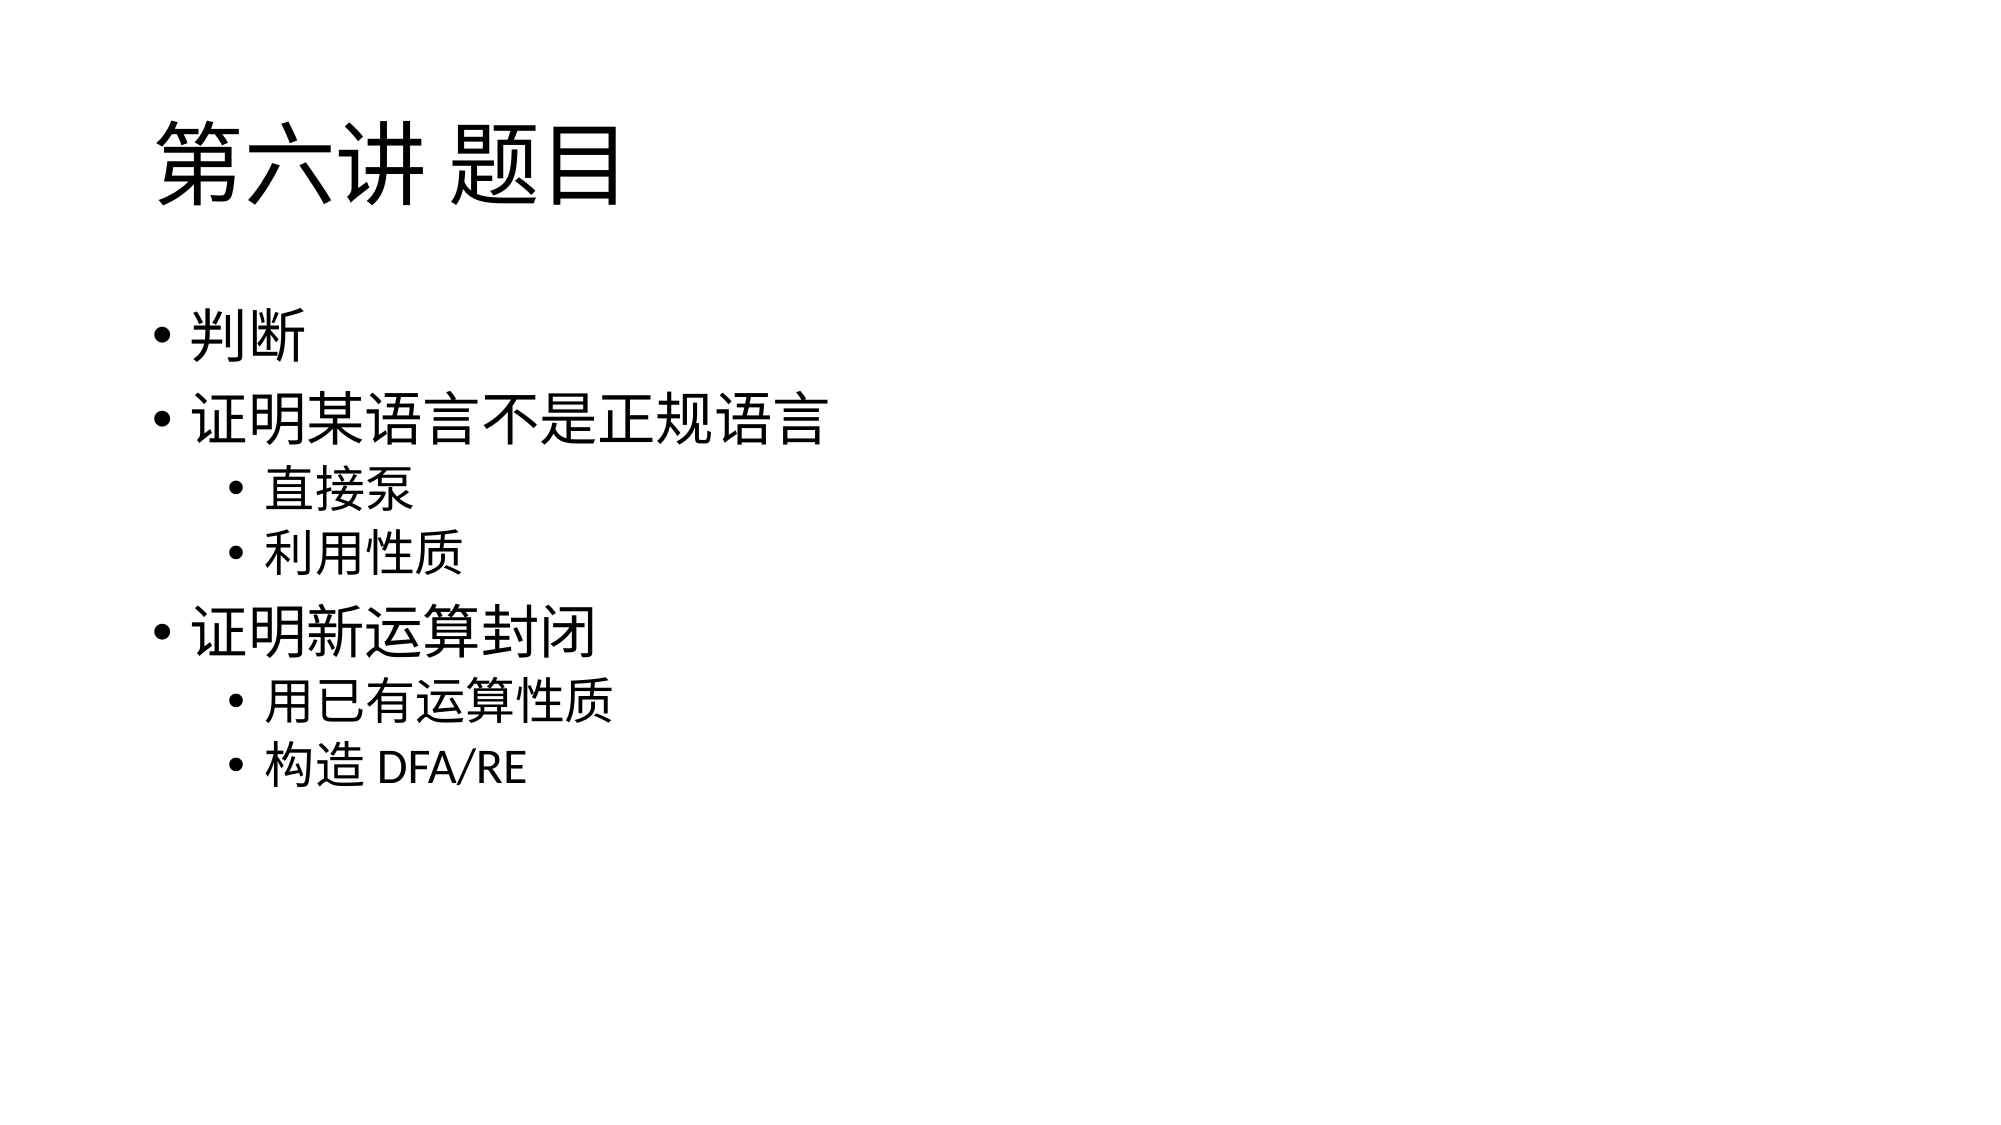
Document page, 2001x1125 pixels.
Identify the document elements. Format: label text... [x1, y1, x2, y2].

list 判断 证明某语言不是正规语言 直接泵 利用性质 证明新运算封闭 用已有运算性质 构造DFA/RE [137, 299, 1863, 1076]
title 第六讲 题目 [137, 59, 1863, 278]
